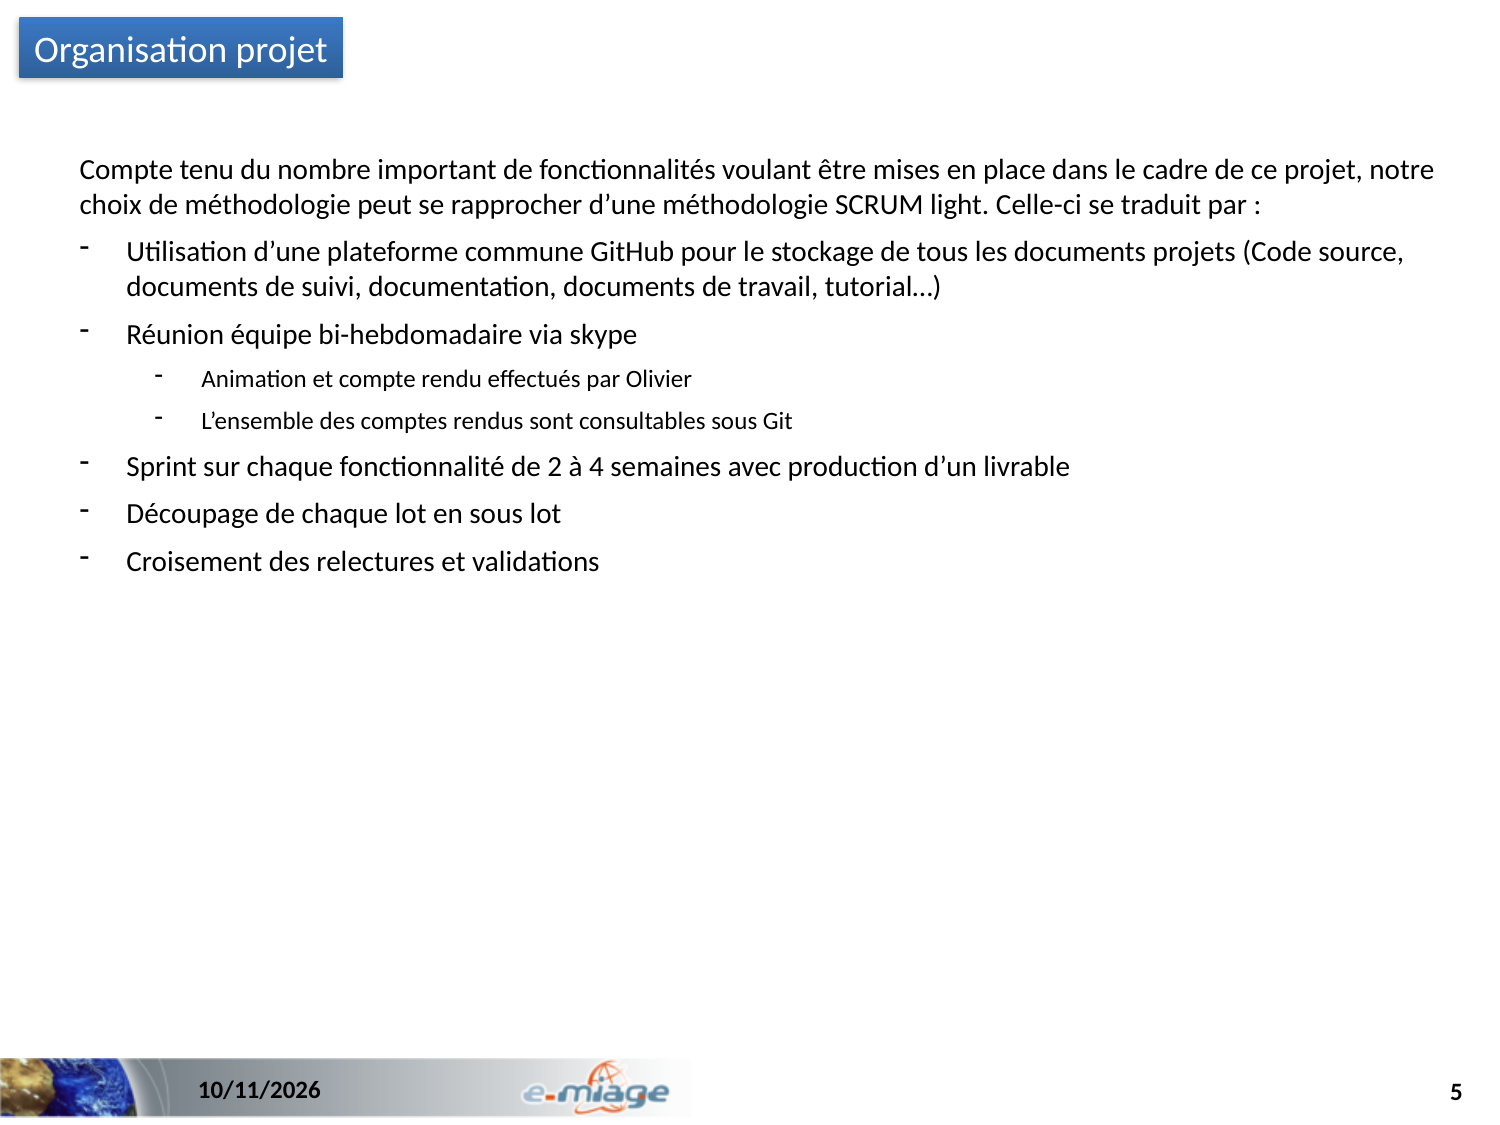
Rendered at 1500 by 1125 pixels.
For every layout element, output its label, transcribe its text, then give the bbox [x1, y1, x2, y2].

picture [0, 1058, 691, 1118]
text_box Organisation projet [19, 17, 343, 78]
text_box Compte tenu du nombre important de fonctionnalités voulant être mises en place dans le cadre de ce projet, notre choix de méthodologie peut se rapprocher d’une méthodologie SCRUM light. Celle-ci se traduit par : Utilisation d’une plateforme commune GitHub pour le stockage de tous les documents projets (Code source, documents de suivi, documentation, documents de travail, tutorial…) Réunion équipe bi-hebdomadaire via skype Animation et compte rendu effectués par Olivier L’ensemble des comptes rendus sont consultables sous Git Sprint sur chaque fonctionnalité de 2 à 4 semaines avec production d’un livrable Découpage de chaque lot en sous lot Croisement des relectures et validations [64, 142, 1483, 585]
